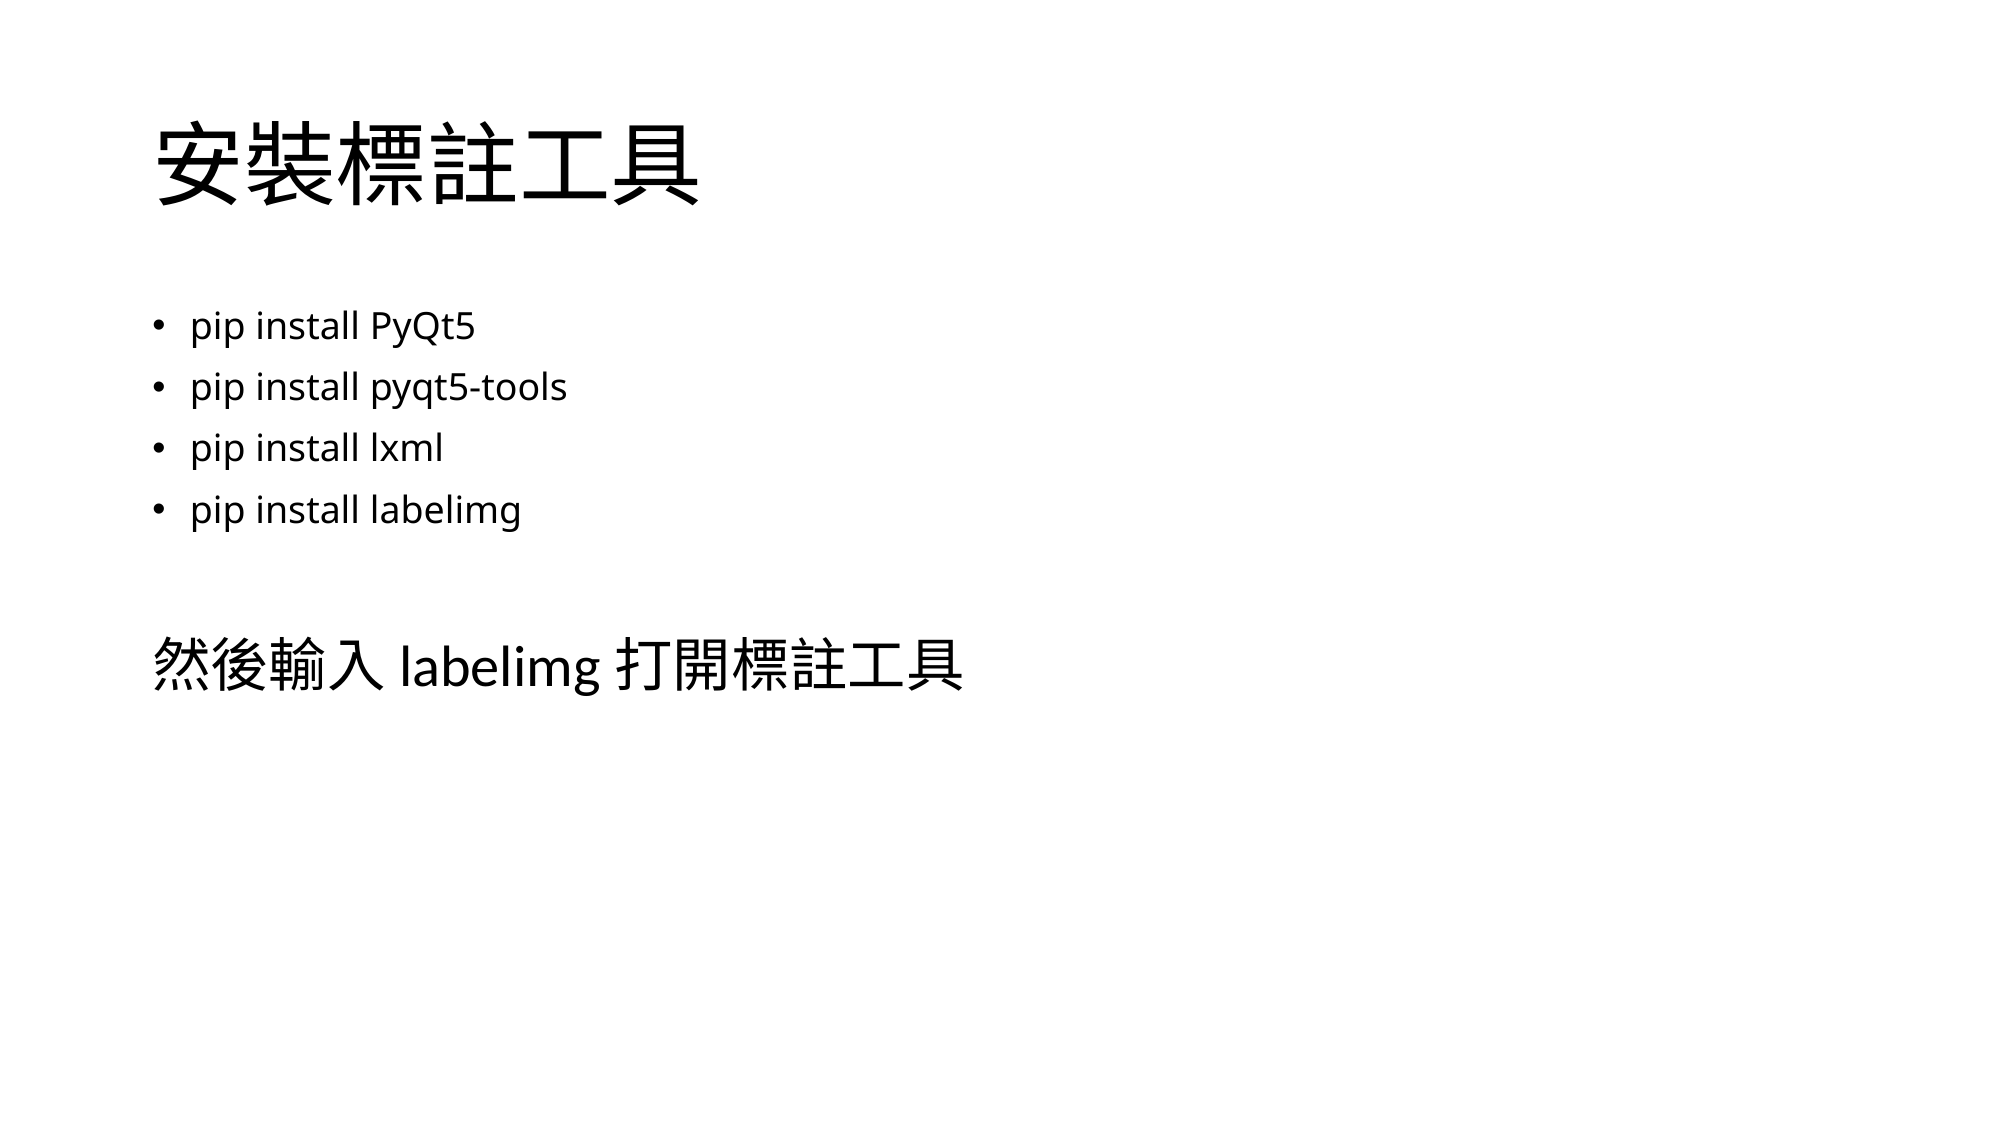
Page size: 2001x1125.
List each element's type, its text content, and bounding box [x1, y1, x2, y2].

title 安裝標註工具 [137, 59, 1863, 278]
list pip install PyQt5 pip install pyqt5-tools pip install lxml pip install labelimg 然後輸入labelimg打開標註工具 [137, 299, 1863, 1014]
